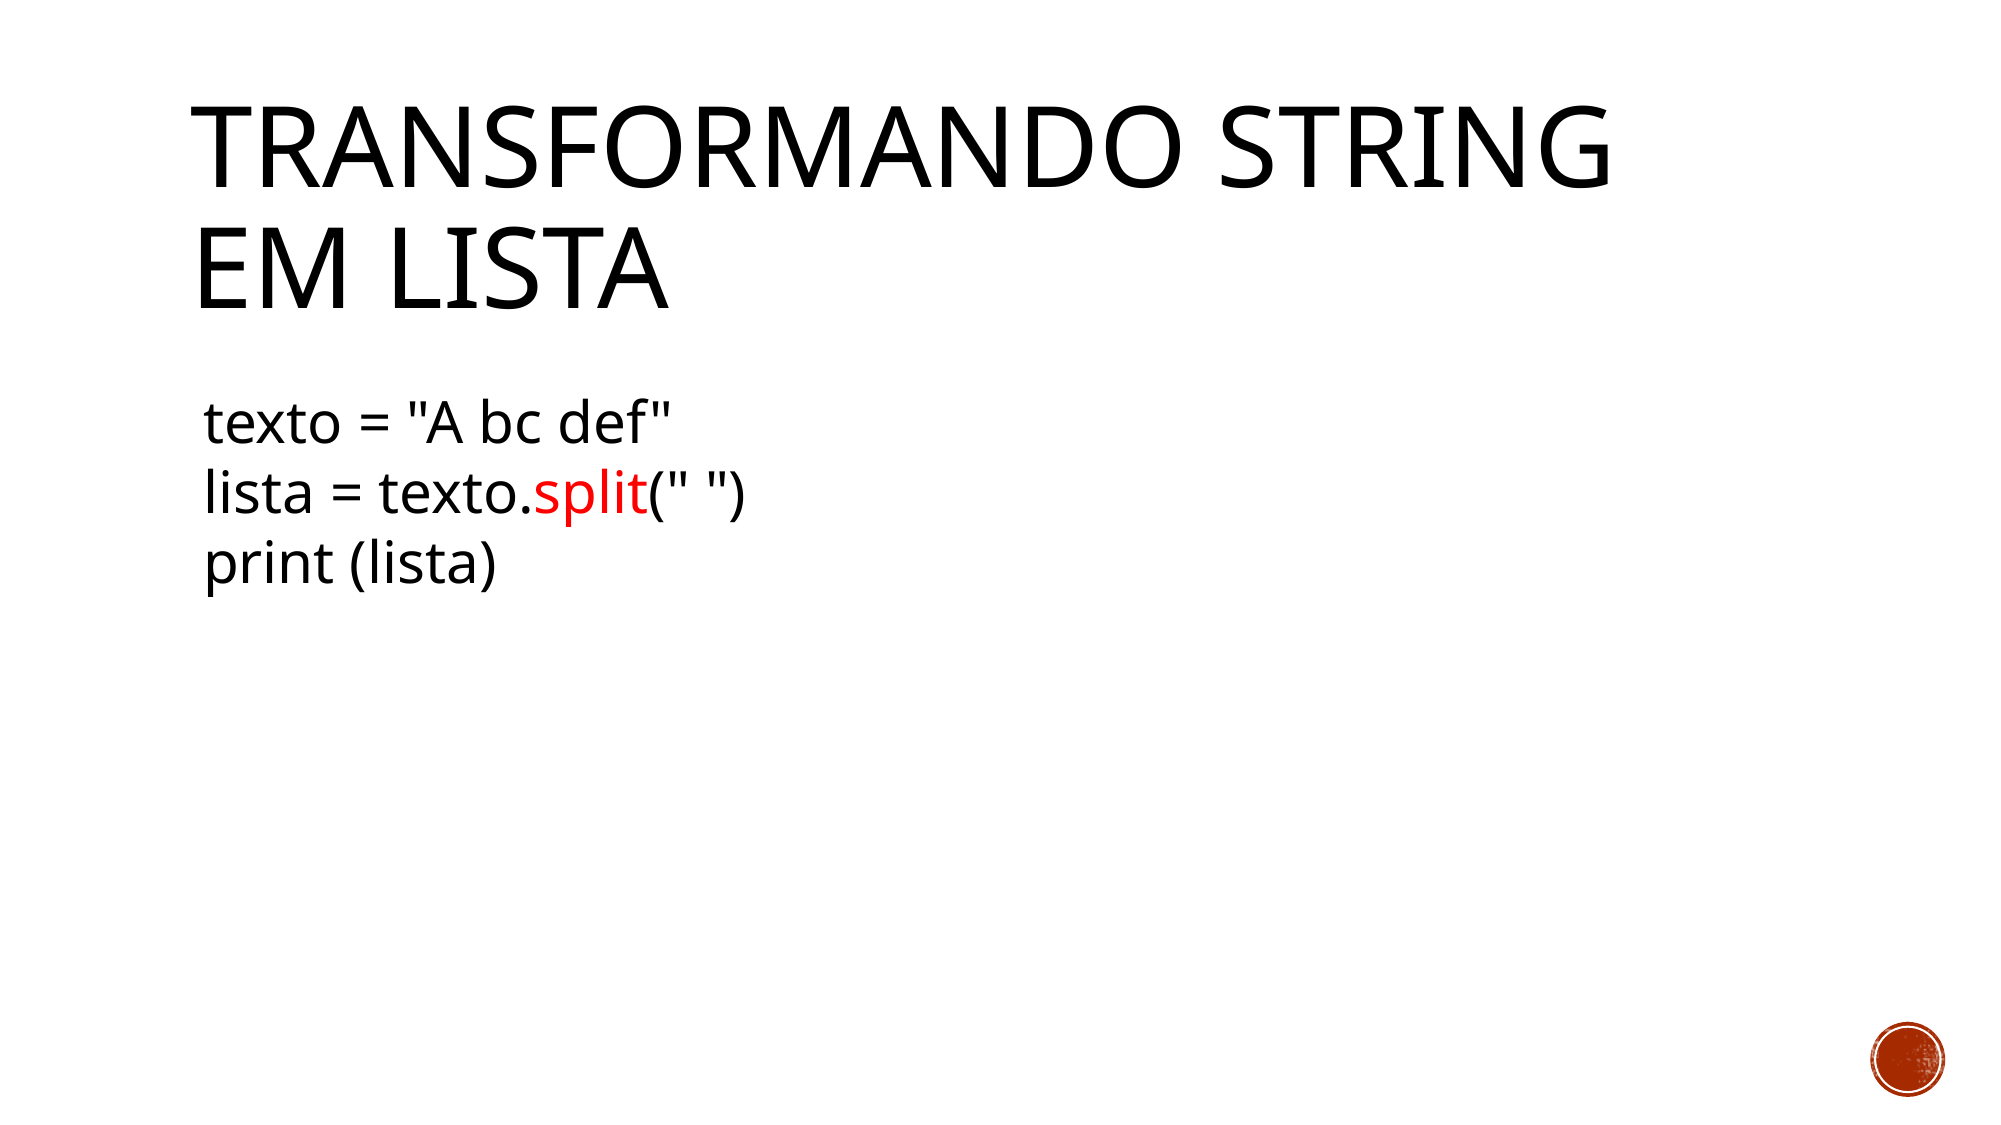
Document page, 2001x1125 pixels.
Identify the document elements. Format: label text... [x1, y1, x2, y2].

text_box texto = "A bc def" lista = texto.split(" ") print (lista) [188, 378, 1978, 673]
title Transformando string em lista [175, 79, 1826, 344]
